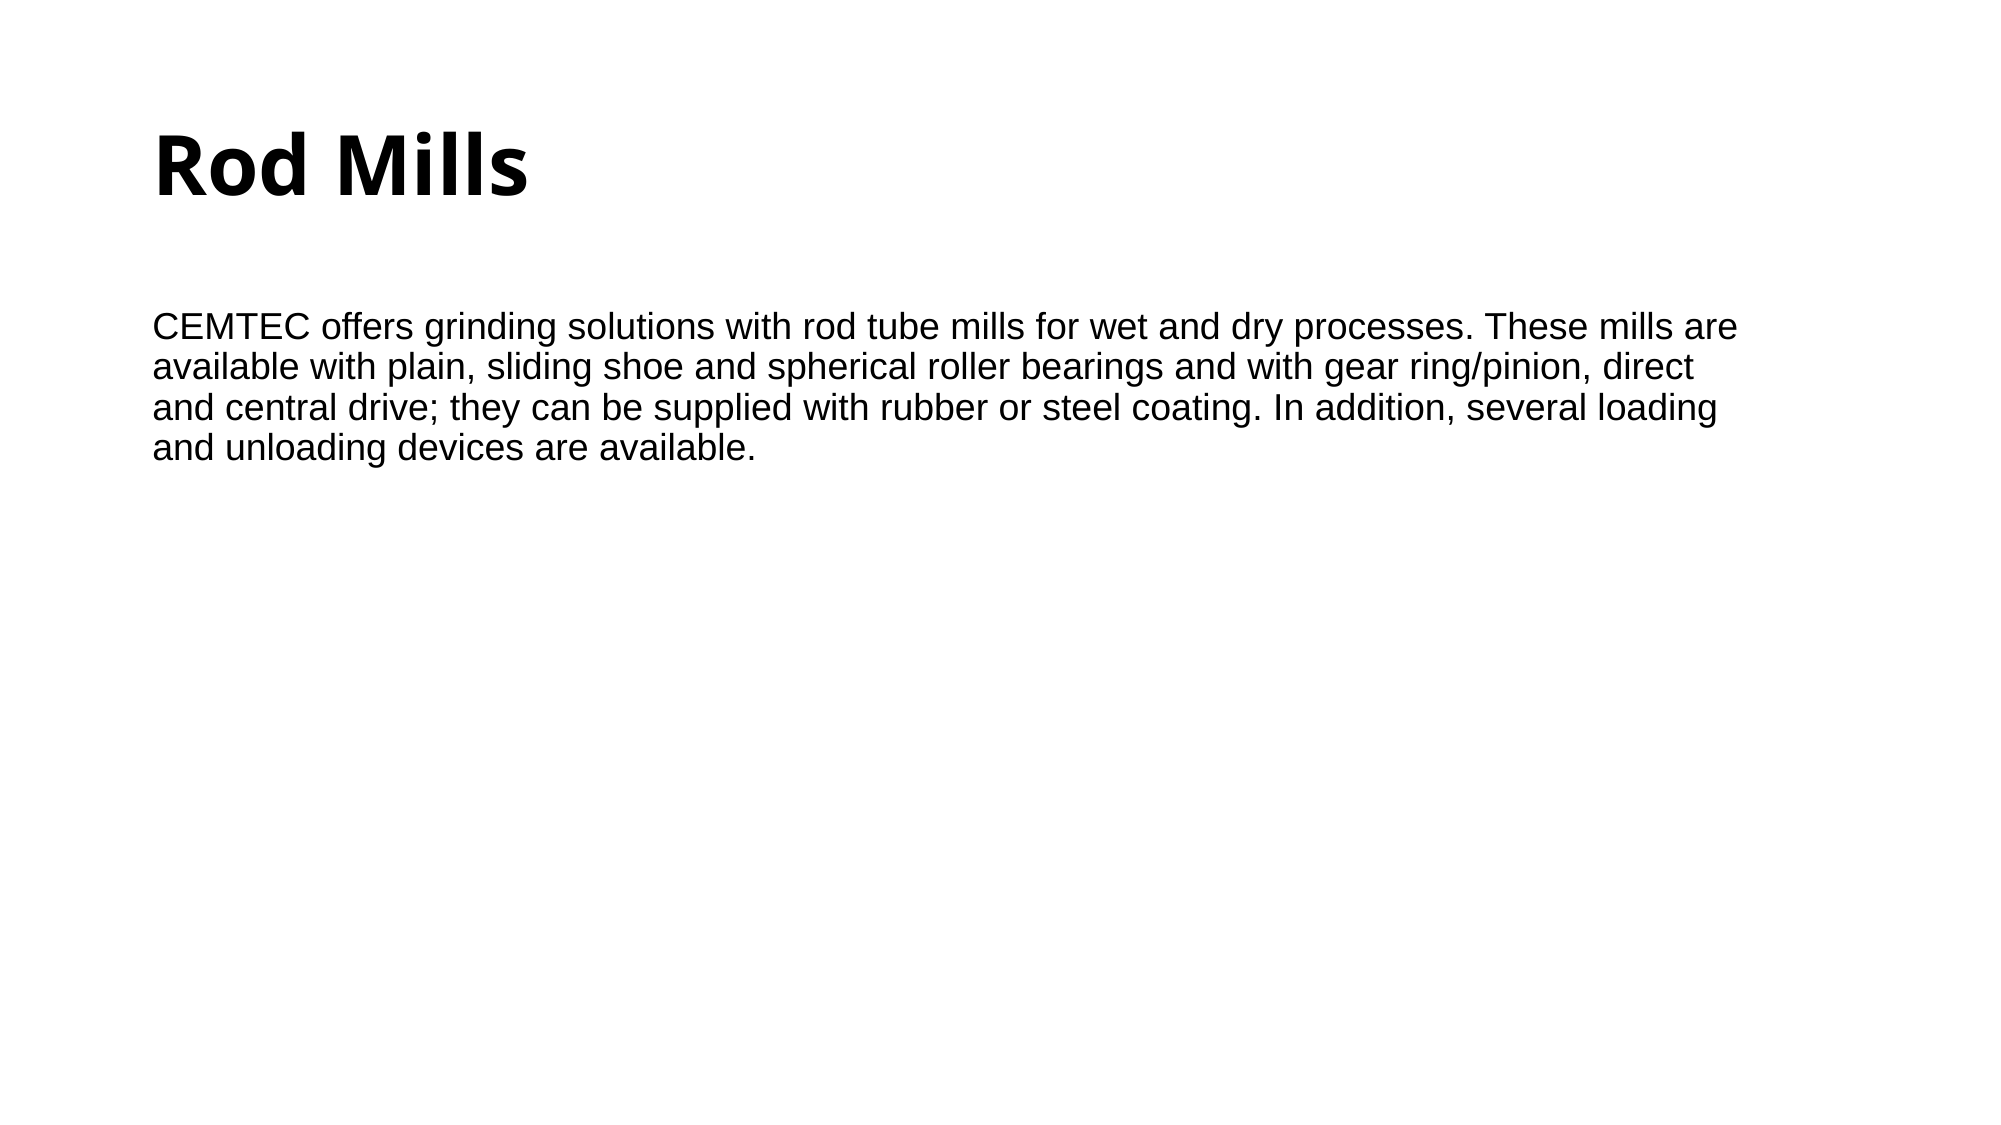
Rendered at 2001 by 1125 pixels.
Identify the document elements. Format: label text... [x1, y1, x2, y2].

list CEMTEC offers grinding solutions with rod tube mills for wet and dry processes. These mills are available with plain, sliding shoe and spherical roller bearings and with gear ring/pinion, direct and central drive; they can be supplied with rubber or steel coating. In addition, several loading and unloading devices are available. [137, 299, 1775, 1014]
title Rod Mills [137, 59, 1863, 278]
